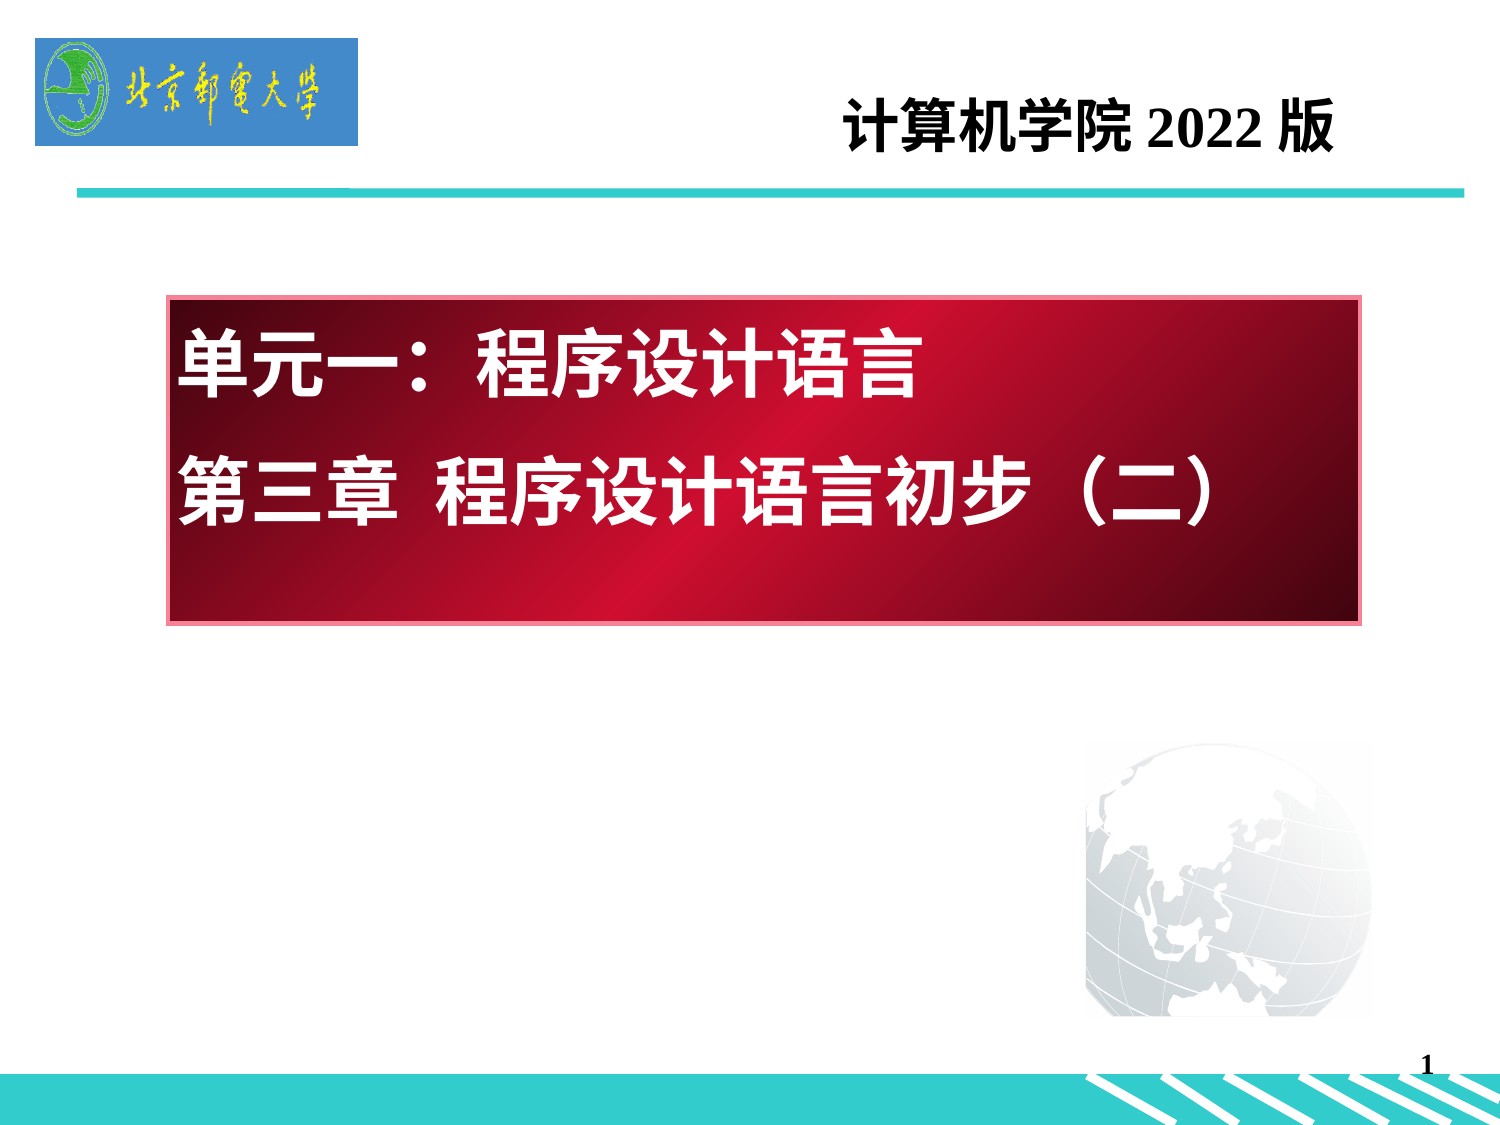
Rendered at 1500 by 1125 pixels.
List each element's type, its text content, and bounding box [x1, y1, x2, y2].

text_box 计算机学院2022版 [826, 82, 1368, 167]
picture [1085, 743, 1374, 1019]
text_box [160, 297, 1361, 625]
picture [34, 37, 358, 146]
slide_number 1 [1137, 1037, 1451, 1113]
